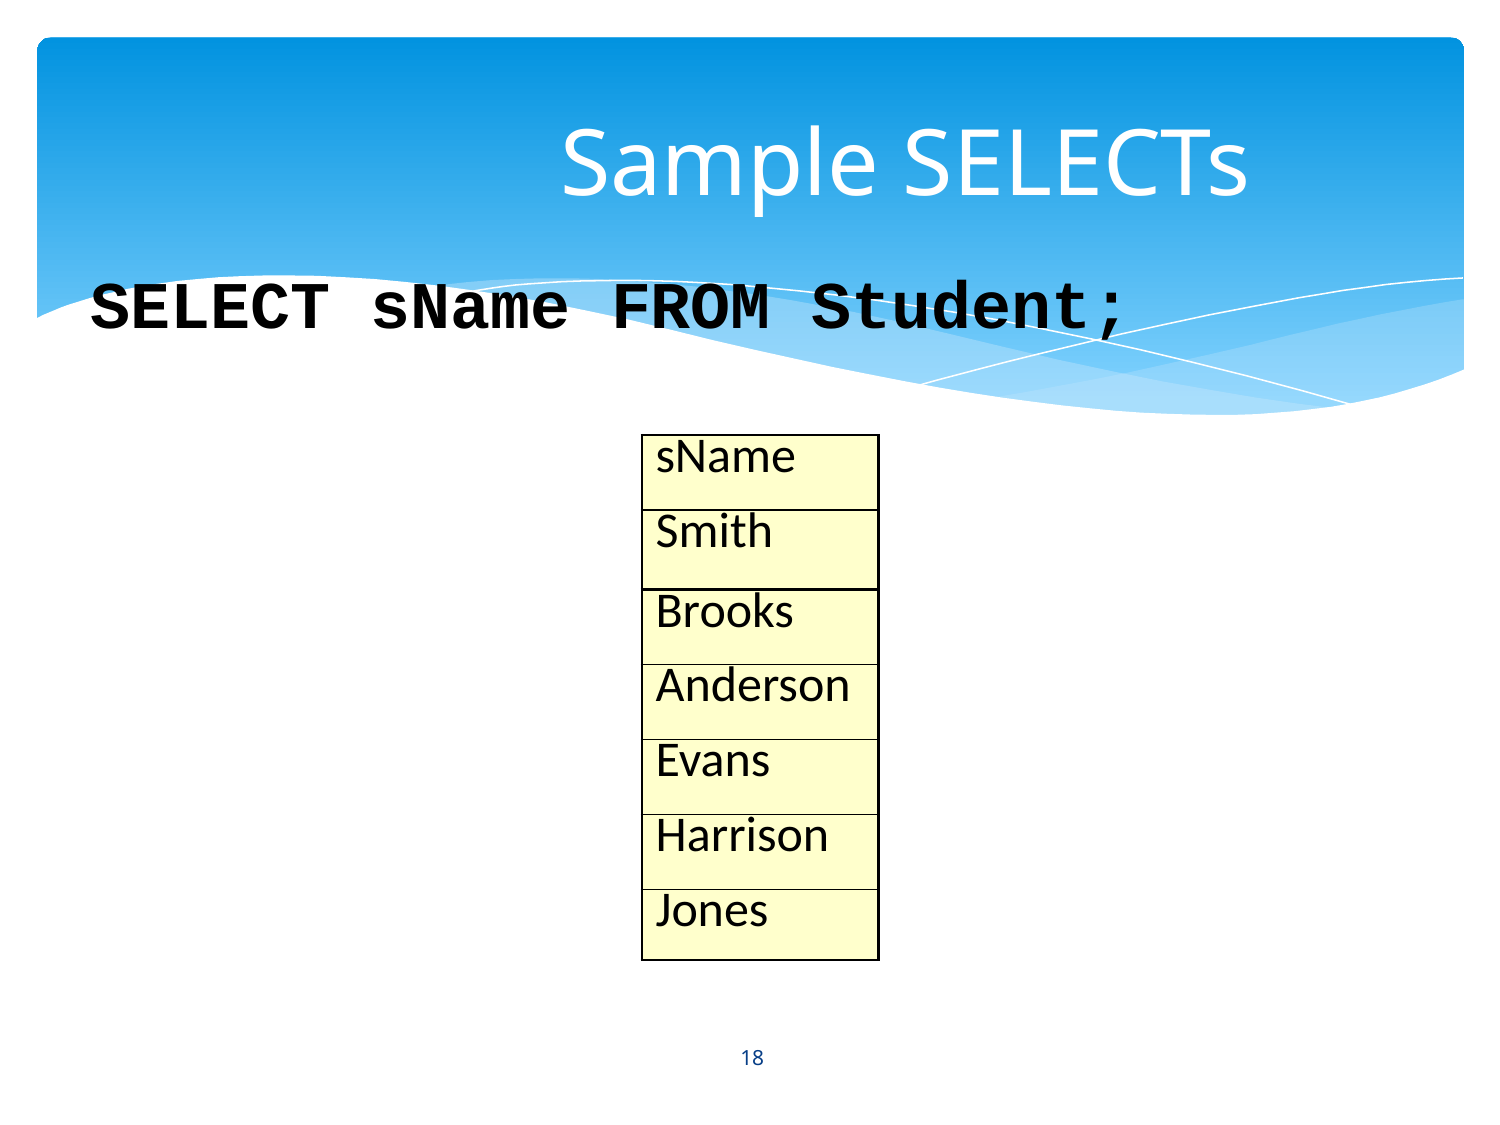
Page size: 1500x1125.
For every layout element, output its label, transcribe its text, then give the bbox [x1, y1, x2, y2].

title Sample SELECTs [75, 55, 1425, 261]
text_box SELECT [87, 262, 333, 349]
table_cell Smith [643, 511, 877, 588]
text_box Student; [809, 262, 1135, 349]
text_box FROM [609, 262, 774, 349]
table_cell Brooks [643, 591, 877, 664]
text_box sName [368, 262, 573, 349]
table_cell Jones [643, 890, 877, 959]
table_cell Harrison [643, 815, 877, 889]
table_cell Anderson [643, 665, 877, 739]
table_cell Evans [643, 740, 877, 814]
slide_number 18 [654, 1025, 846, 1086]
table_header sName [643, 436, 877, 509]
